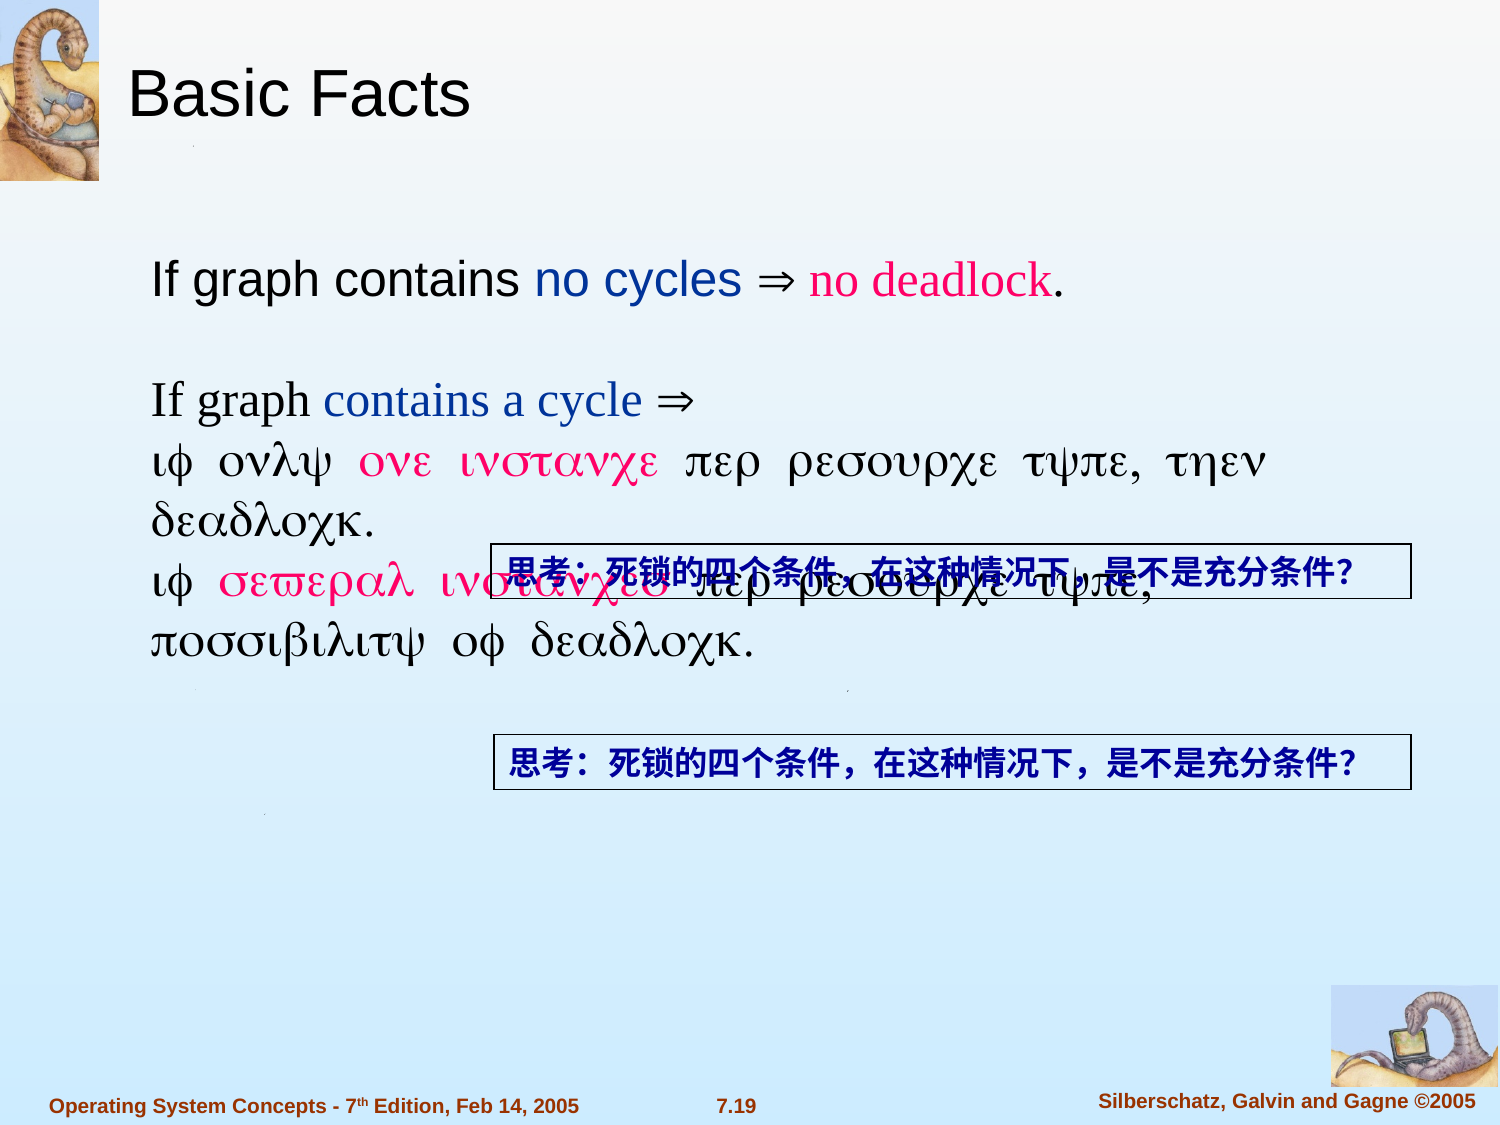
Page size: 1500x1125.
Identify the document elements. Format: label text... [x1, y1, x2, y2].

picture [1331, 985, 1498, 1087]
list If graph contains no cycles  no deadlock. If graph contains a cycle  if only one instance per resource type, then deadlock. if several instances per resource type, possibility of deadlock. [135, 238, 1355, 961]
picture [0, 0, 99, 181]
text_box 思考：死锁的四个条件，在这种情况下，是不是充分条件？ [493, 734, 1412, 790]
title Basic Facts [112, 37, 1438, 138]
text_box 思考：死锁的四个条件，在这种情况下，是不是充分条件？ [490, 543, 1412, 599]
